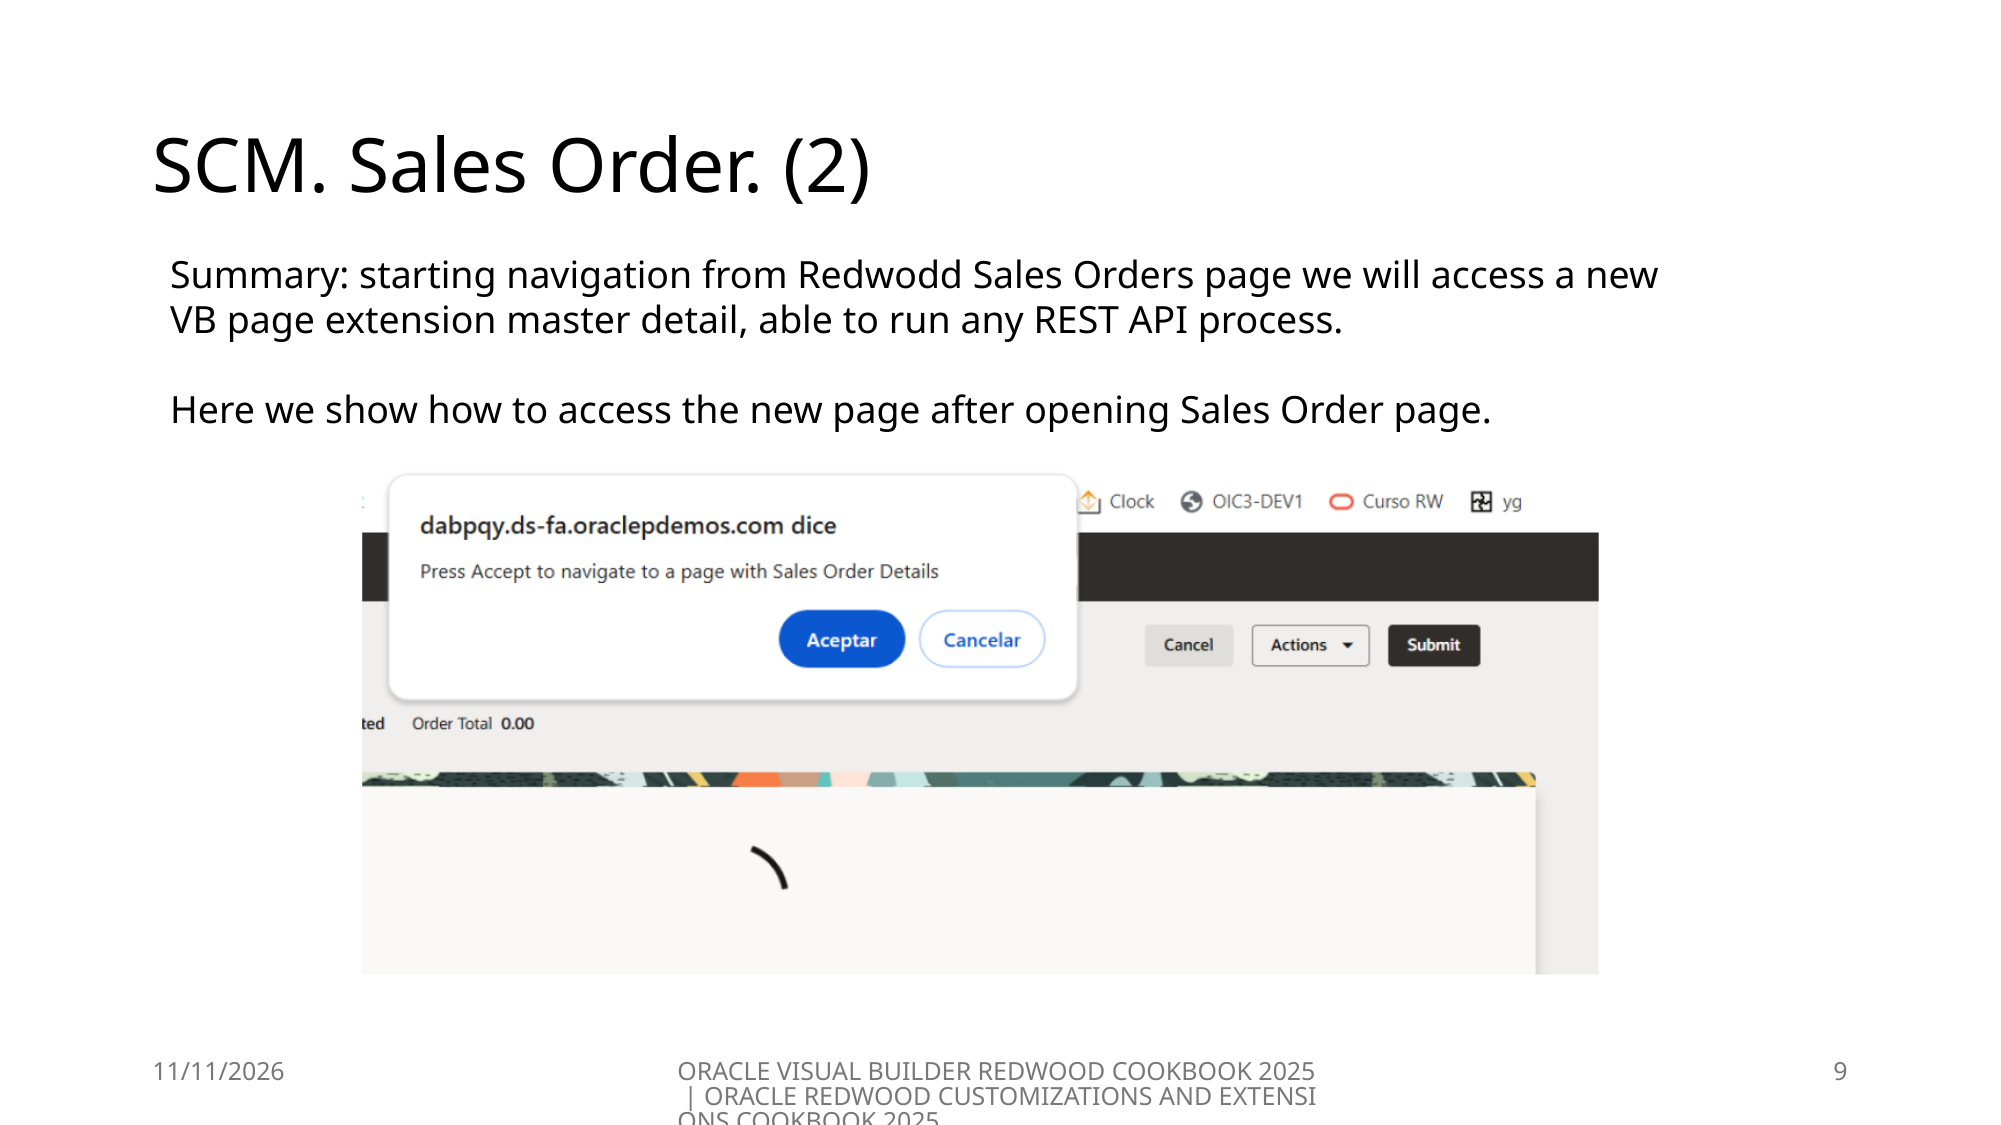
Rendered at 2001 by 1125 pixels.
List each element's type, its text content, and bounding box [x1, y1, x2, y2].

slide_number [137, 1042, 588, 1103]
picture [336, 461, 1625, 1006]
text_box Summary: starting navigation from Redwodd Sales Orders page we will access a new VB page extension master detail, able to run any REST API process. Here we show how to access the new page after opening Sales Order page. [155, 244, 1707, 439]
footer ORACLE VISUAL BUILDER REDWOOD COOKBOOK 2025 | ORACLE REDWOOD CUSTOMIZATIONS AND EXTENSIONS COOKBOOK 2025 [662, 1042, 1338, 1103]
title SCM. Sales Order. (2) [137, 59, 1863, 278]
slide_number 9 [1412, 1042, 1863, 1103]
